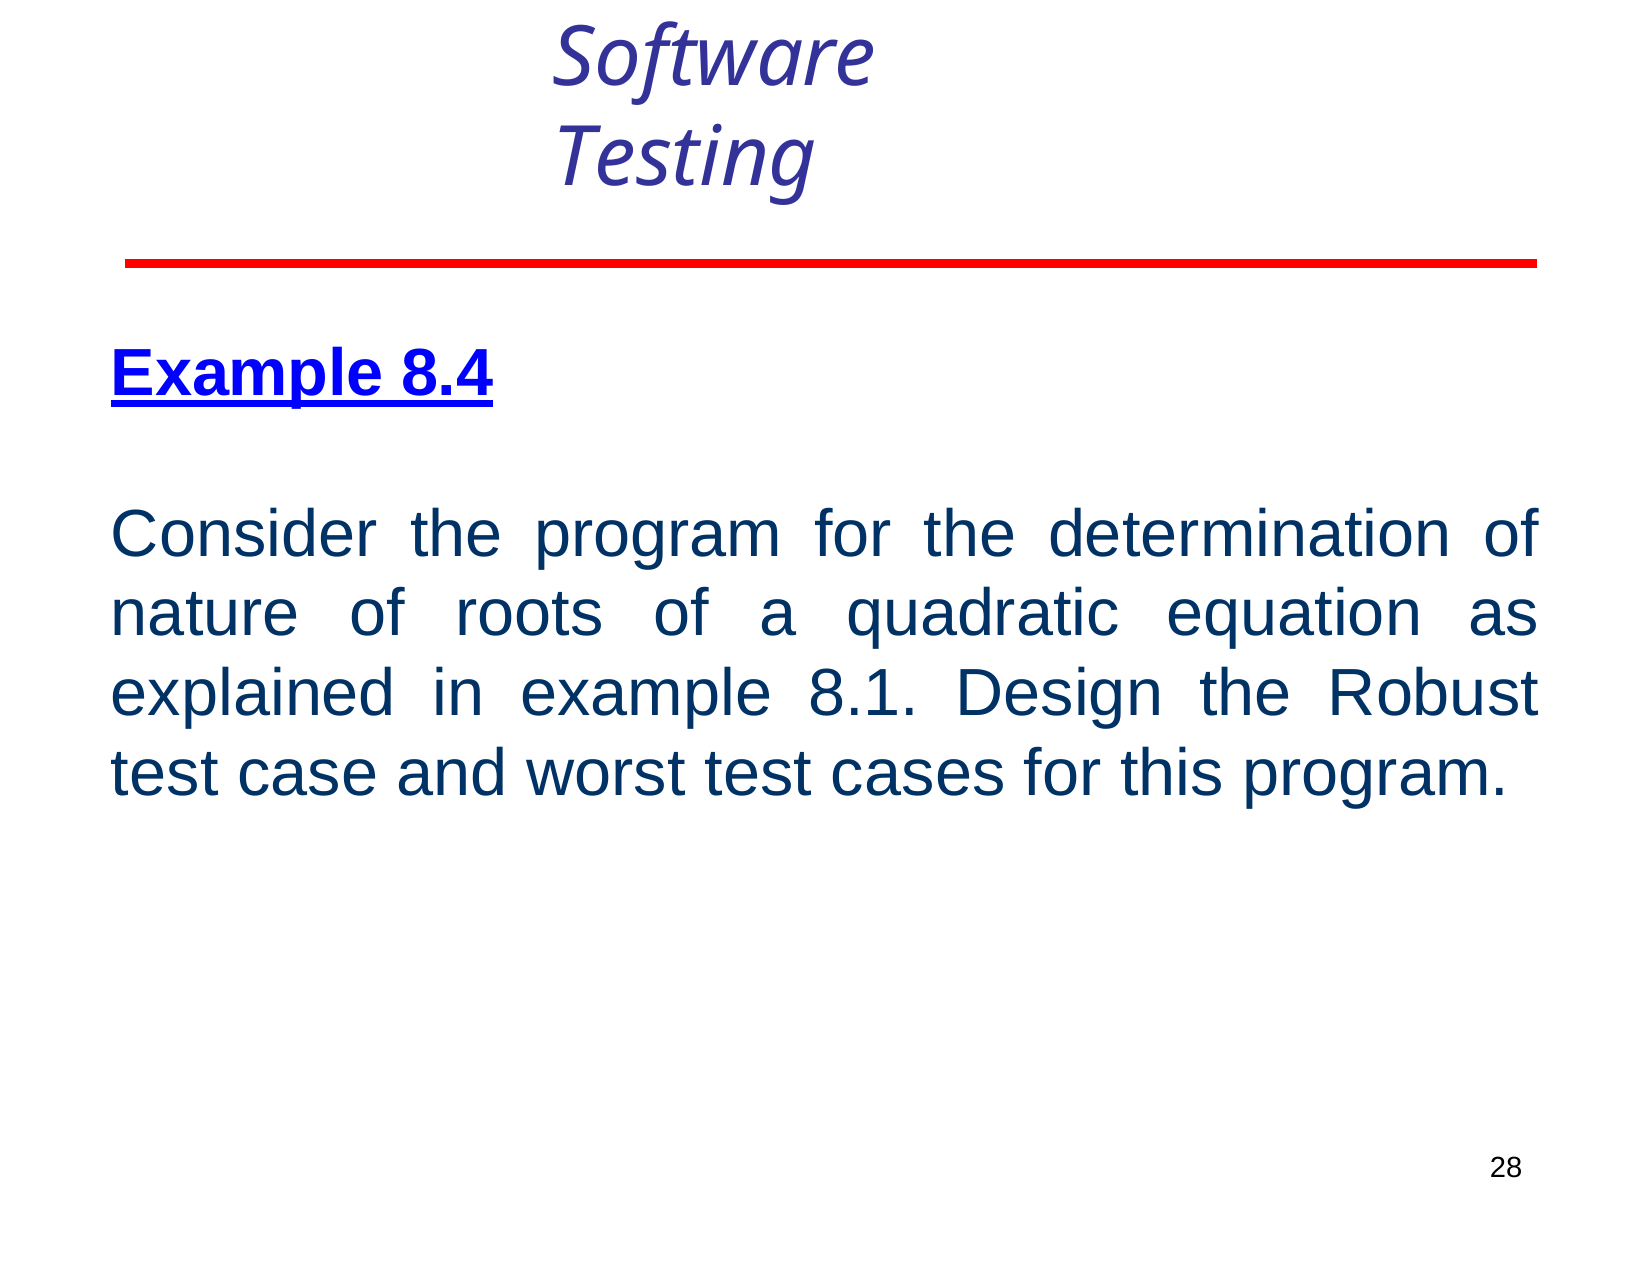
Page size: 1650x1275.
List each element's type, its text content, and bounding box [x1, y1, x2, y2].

text_box 28 [1485, 1148, 1527, 1184]
text_box Example 8.4 Consider the program for the determination of nature of roots of a quadratic equation as explained in example 8.1. Design the Robust test case and worst test cases for this program. [108, 329, 1540, 810]
text_box Software Testing [550, 2, 1060, 203]
